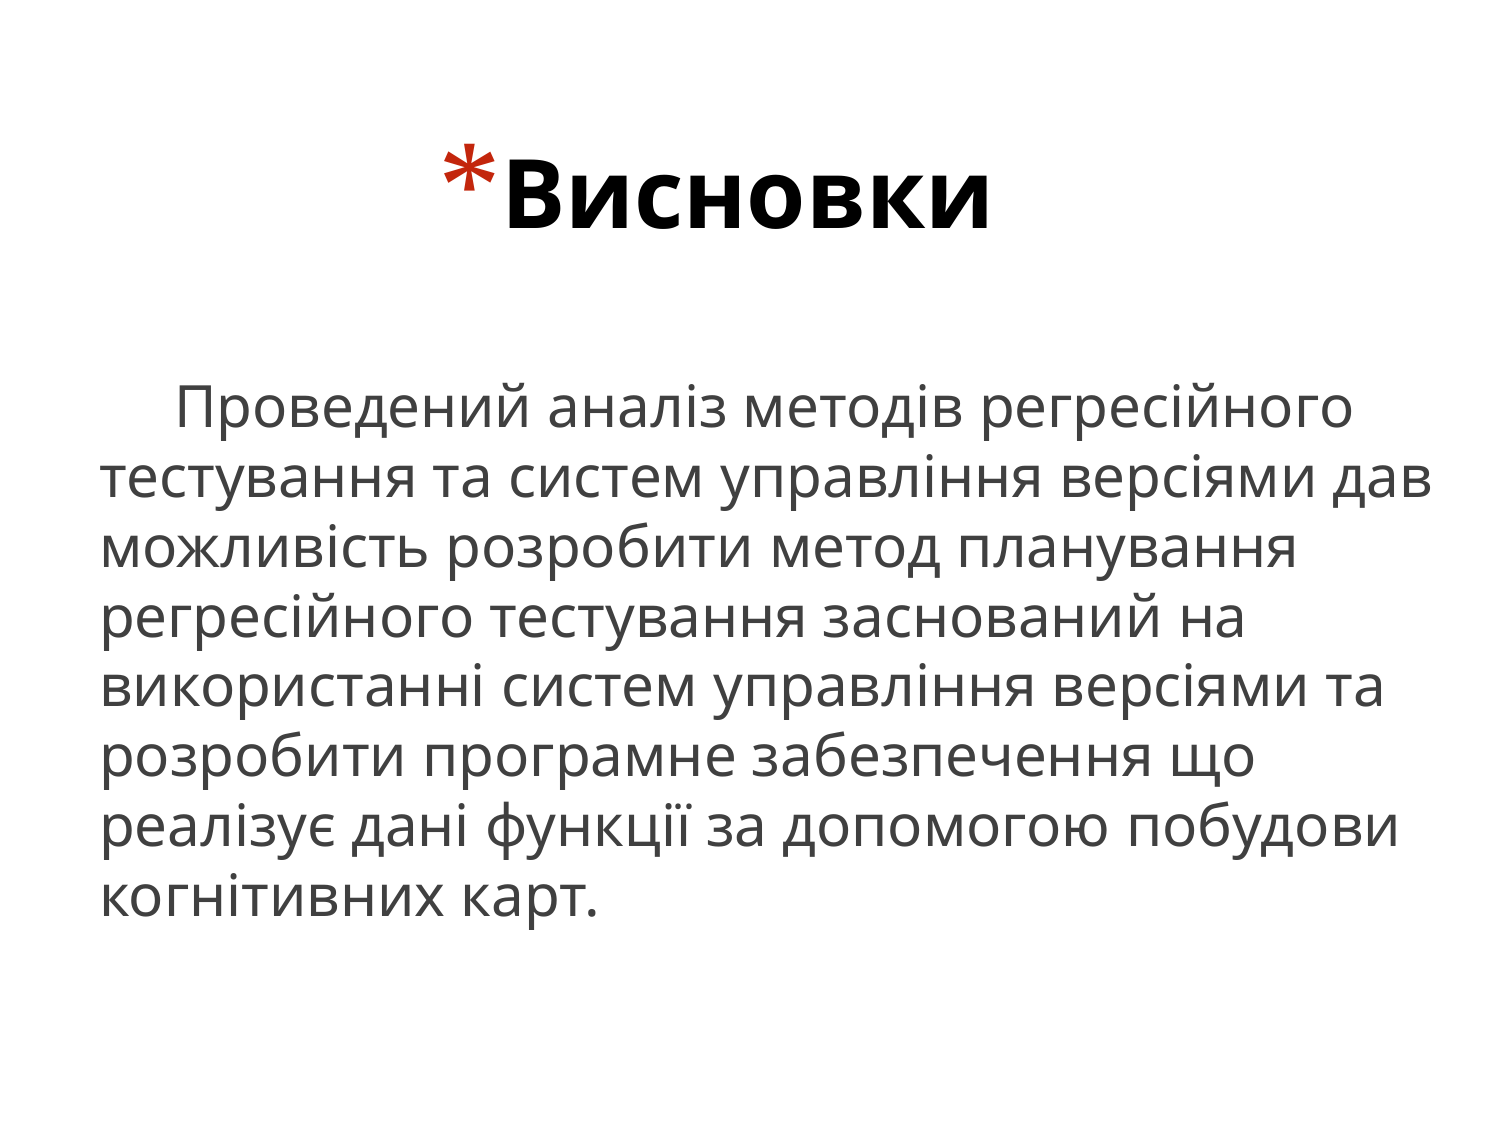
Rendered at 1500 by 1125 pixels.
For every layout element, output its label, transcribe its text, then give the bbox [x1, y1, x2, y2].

list Проведений аналіз методів регресійного тестування та систем управління версіями дав можливість розробити метод планування регресійного тестування заснований на використанні систем управління версіями та розробити програмне забезпечення що реалізує дані функції за допомогою побудови когнітивних карт. [76, 361, 1459, 1038]
title Висновки [183, 125, 1252, 313]
